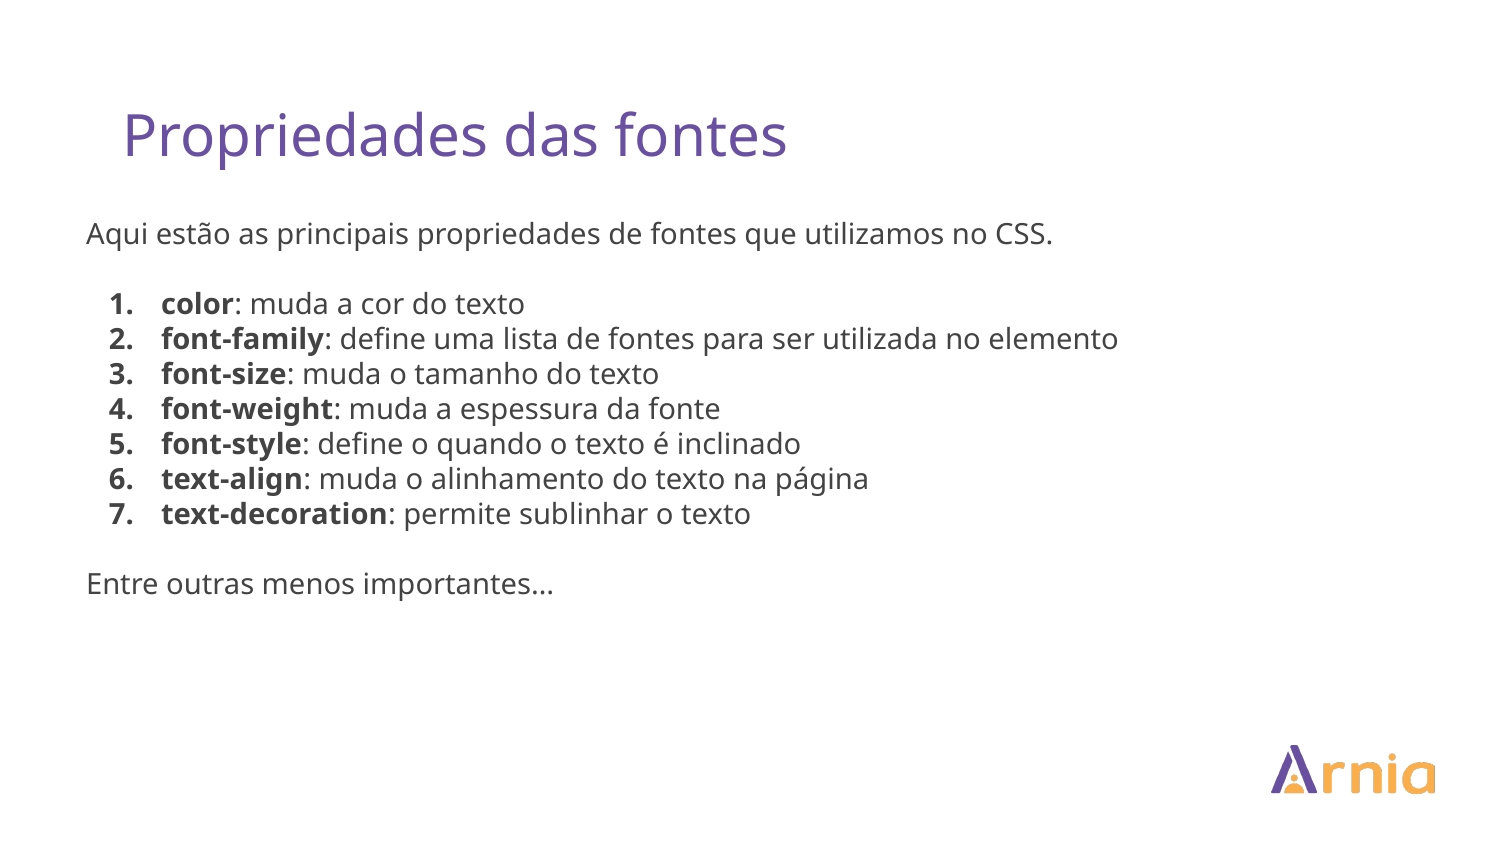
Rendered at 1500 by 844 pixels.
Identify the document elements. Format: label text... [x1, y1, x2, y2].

text_box Propriedades das fontes [107, 83, 1272, 184]
picture [1271, 745, 1435, 794]
text_box Aqui estão as principais propriedades de fontes que utilizamos no CSS. color: muda a cor do texto font-family: define uma lista de fontes para ser utilizada no elemento font-size: muda o tamanho do texto font-weight: muda a espessura da fonte font-style: define o quando o texto é inclinado text-align: muda o alinhamento do texto na página text-decoration: permite sublinhar o texto Entre outras menos importantes… [71, 200, 1388, 650]
